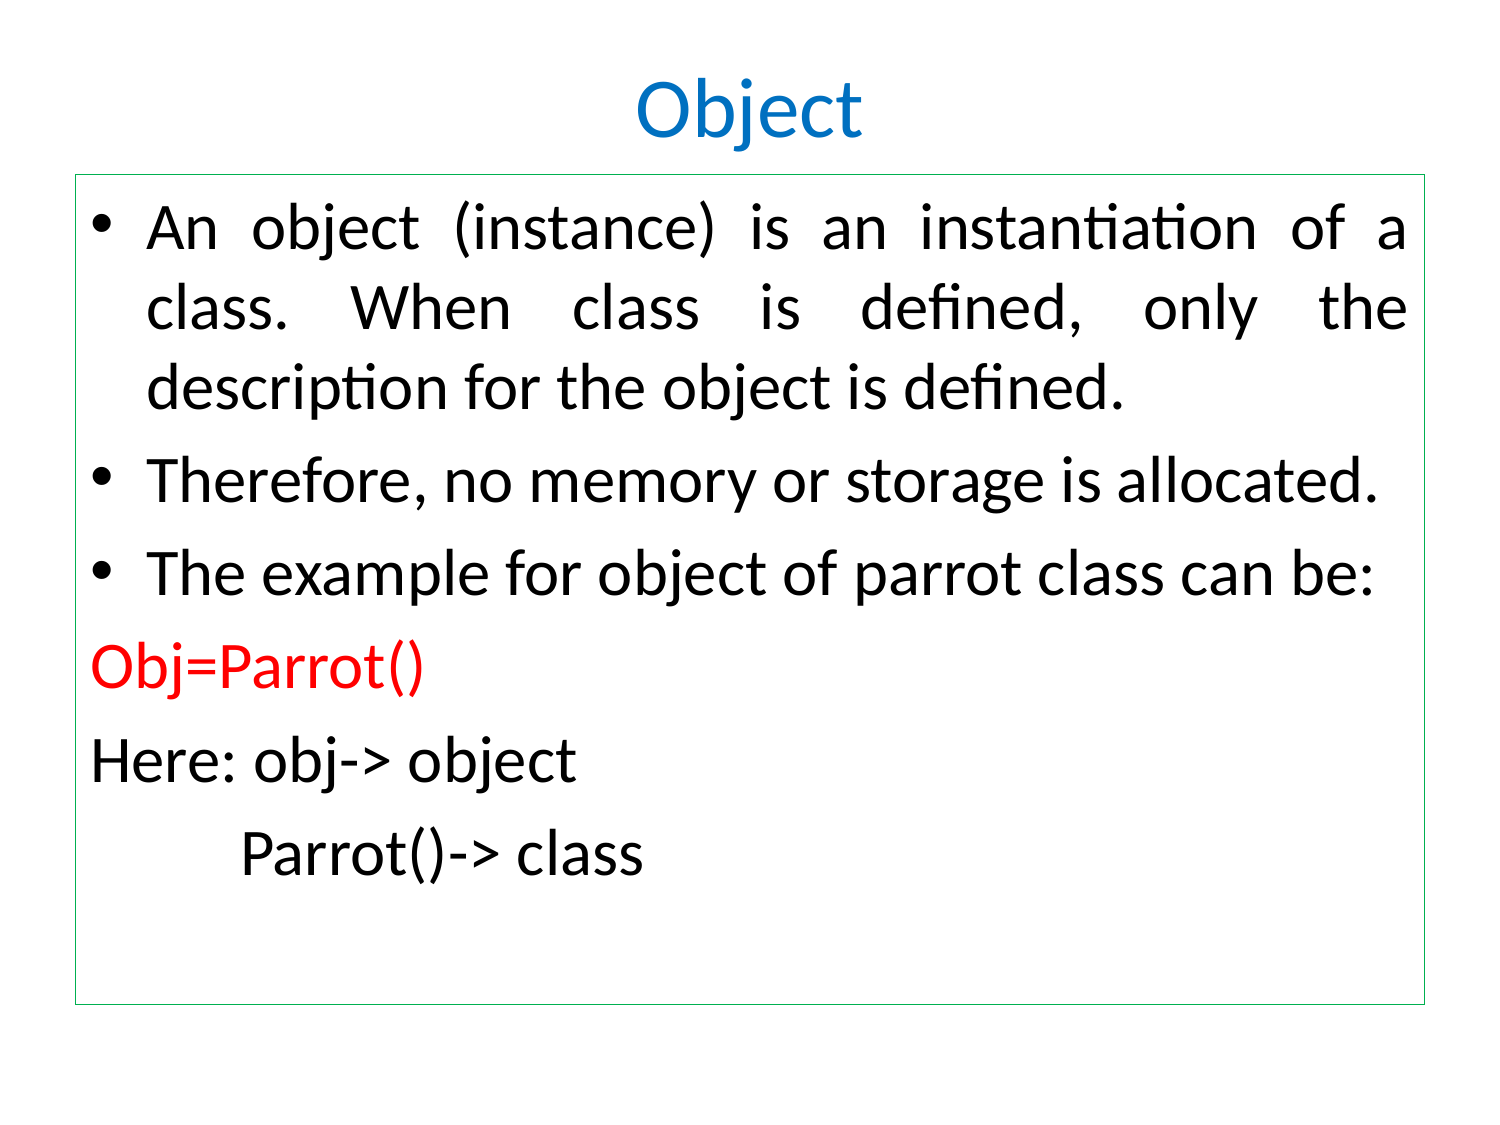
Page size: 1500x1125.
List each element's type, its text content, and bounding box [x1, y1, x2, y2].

list An object (instance) is an instantiation of a class. When class is defined, only the description for the object is defined. Therefore, no memory or storage is allocated. The example for object of parrot class can be: Obj=Parrot() Here: obj-> object Parrot()-> class [75, 174, 1425, 1005]
title Object [75, 45, 1425, 163]
